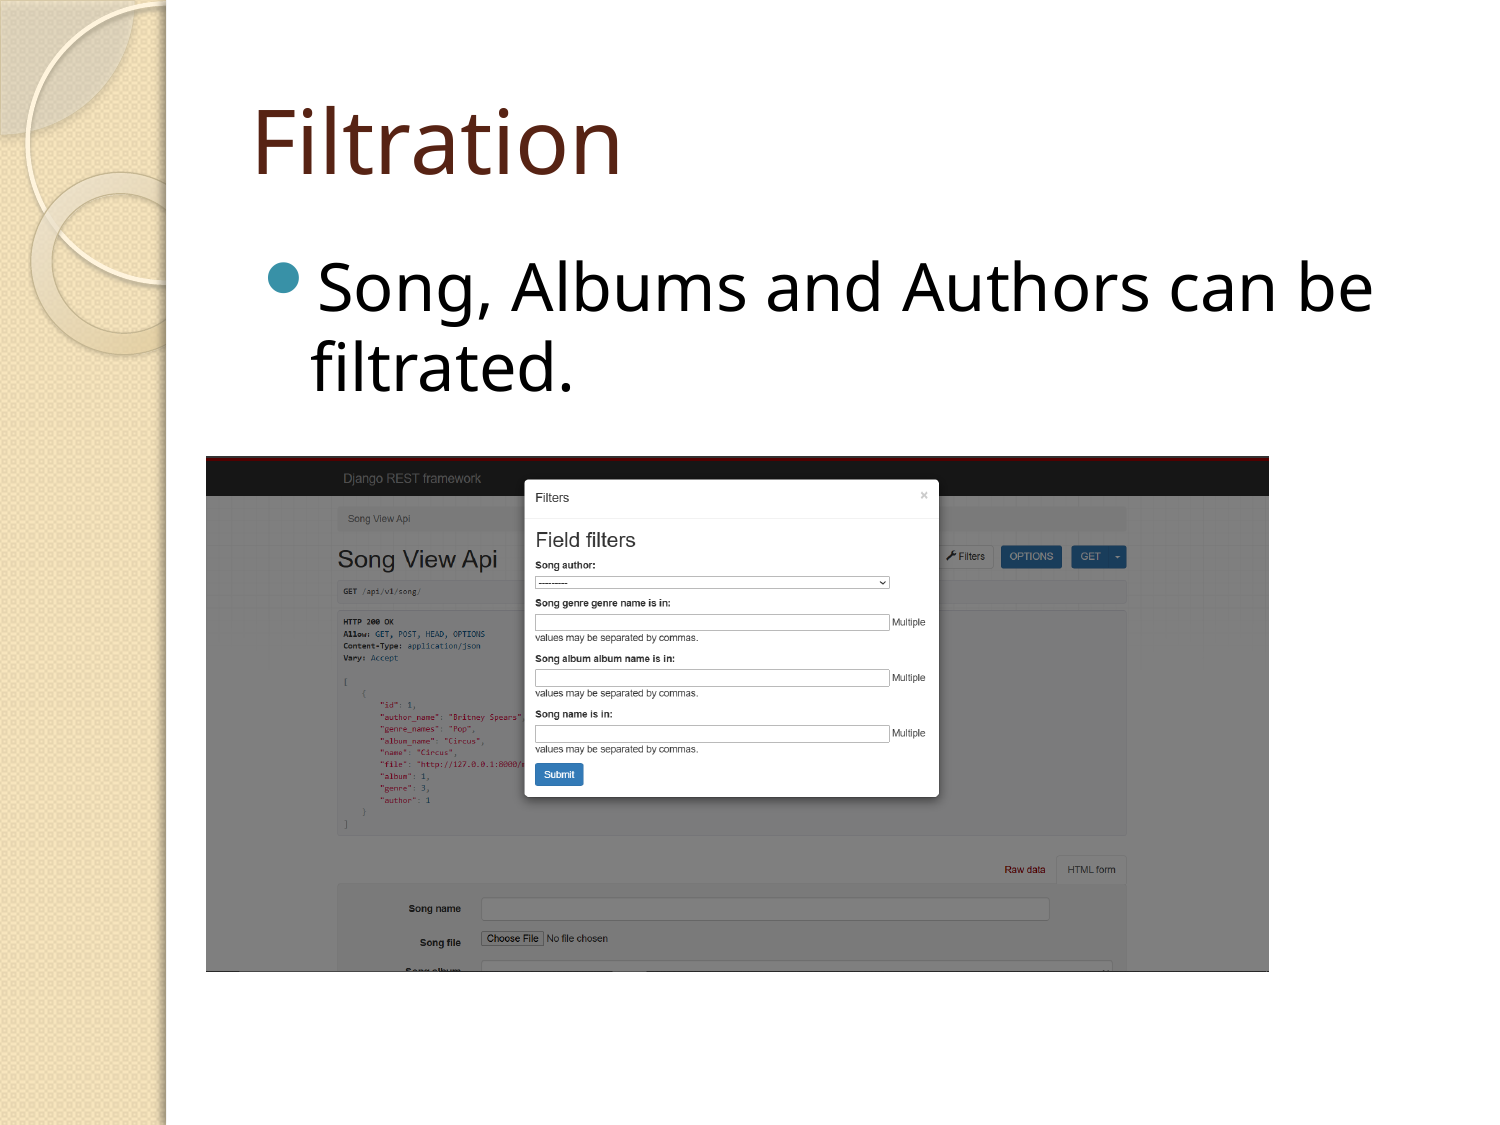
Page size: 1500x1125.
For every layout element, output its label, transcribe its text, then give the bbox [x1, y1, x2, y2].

list Song, Albums and Authors can be filtrated. [235, 237, 1466, 1025]
title Filtration [235, 45, 1466, 233]
picture [206, 455, 1269, 972]
